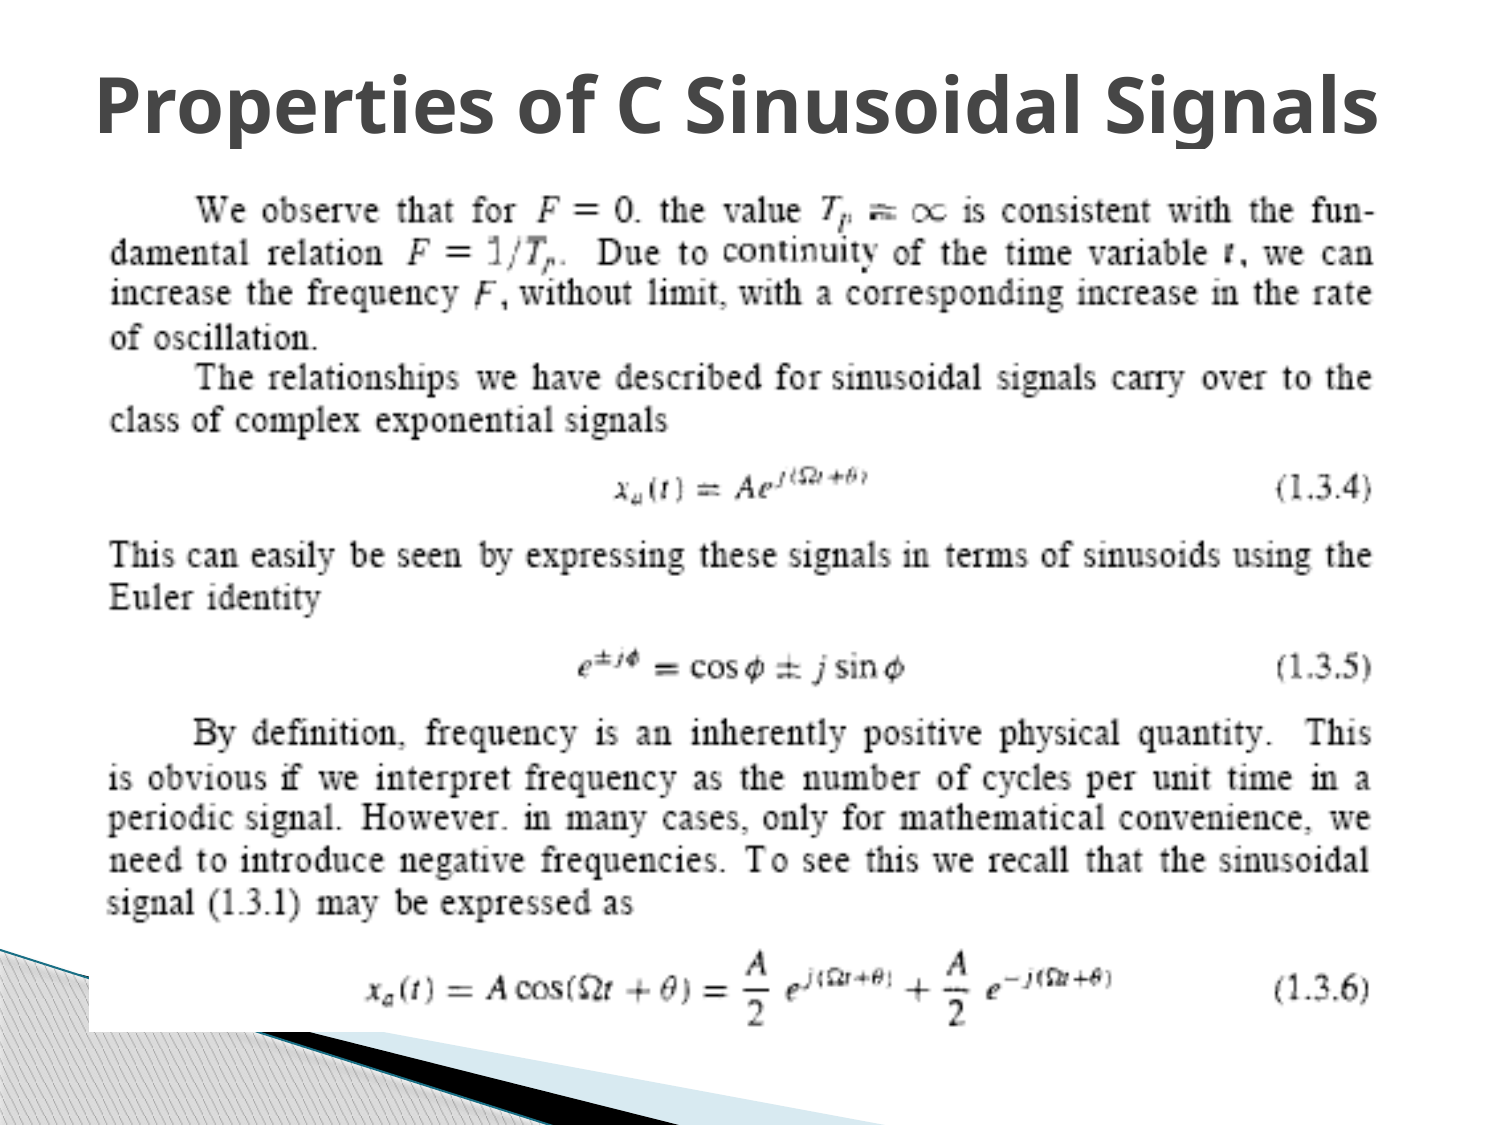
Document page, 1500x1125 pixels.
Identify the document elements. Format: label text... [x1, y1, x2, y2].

picture [89, 149, 1390, 1032]
title Properties of C Sinusoidal Signals [62, 37, 1413, 168]
